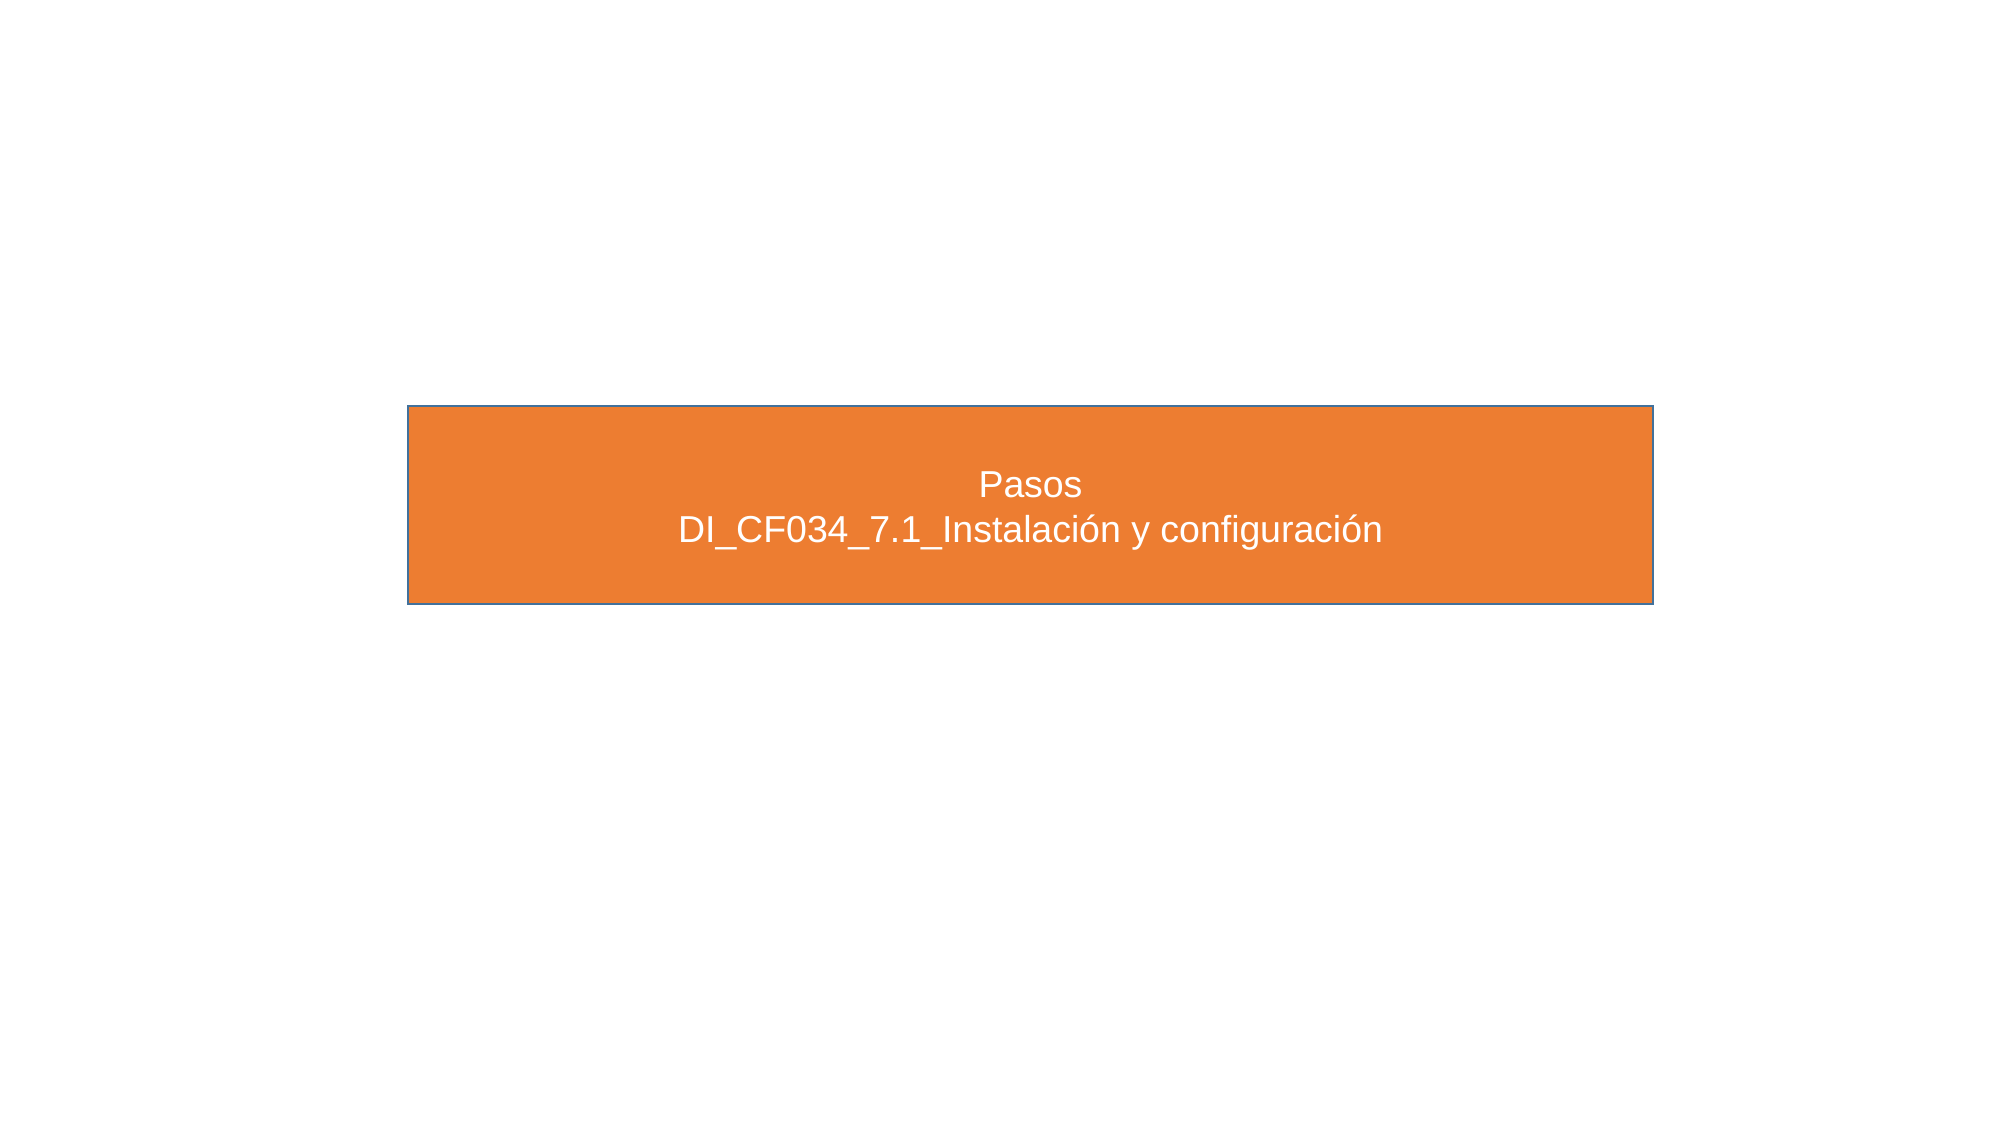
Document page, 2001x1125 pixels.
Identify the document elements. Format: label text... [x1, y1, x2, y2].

text_box Pasos DI_CF034_7.1_Instalación y configuración [408, 405, 1653, 605]
